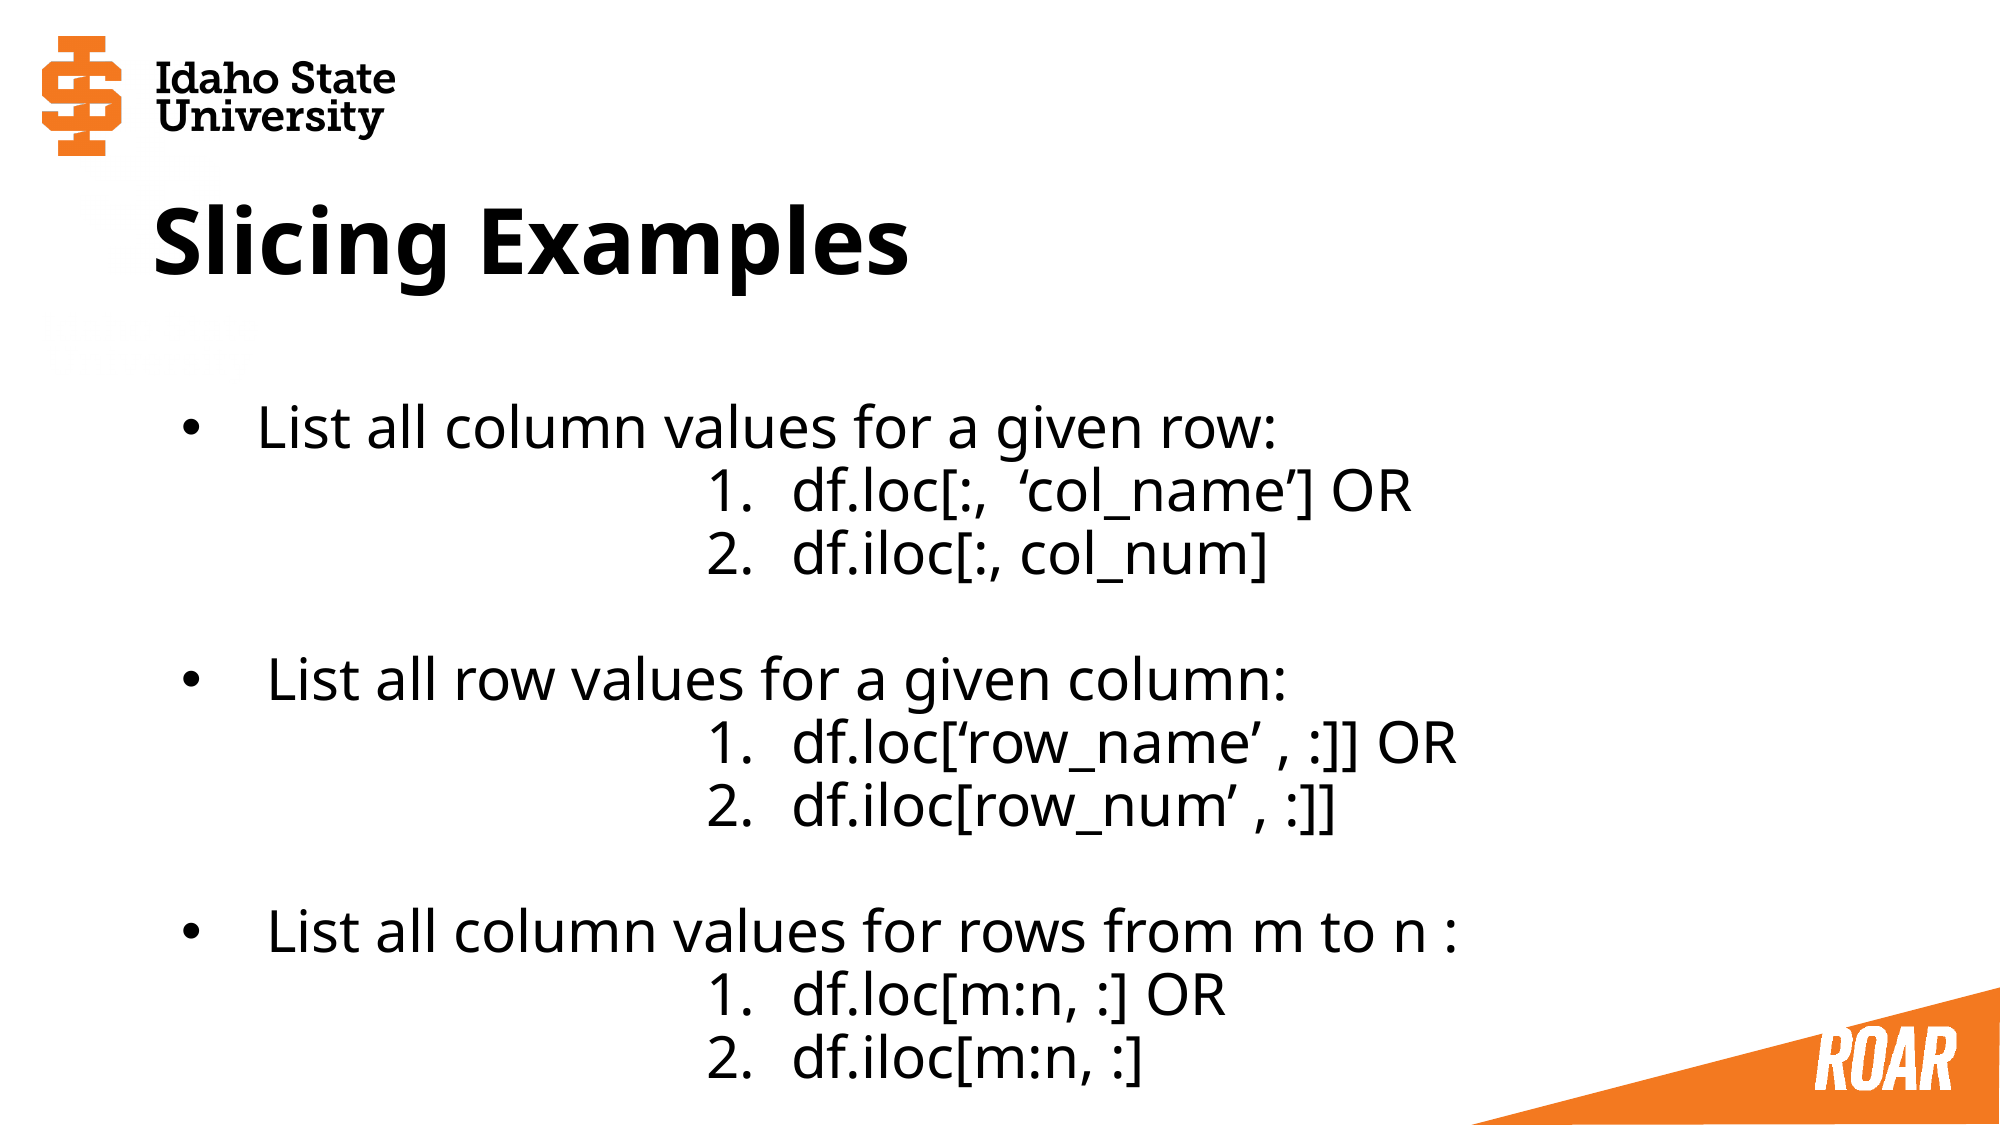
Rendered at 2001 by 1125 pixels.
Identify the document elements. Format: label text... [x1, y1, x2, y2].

picture [26, 36, 395, 408]
picture [1807, 1022, 1964, 1094]
list List all column values for a given row: df.loc[:, ‘col_name’] OR df.iloc[:, col_num] List all row values for a given column: df.loc[‘row_name’ , :]] OR df.iloc[row_num’ , :]] List all column values for rows from m to n : df.loc[m:n, :] OR df.iloc[m:n, :] [137, 320, 1875, 988]
title Slicing Examples [137, 187, 1863, 300]
